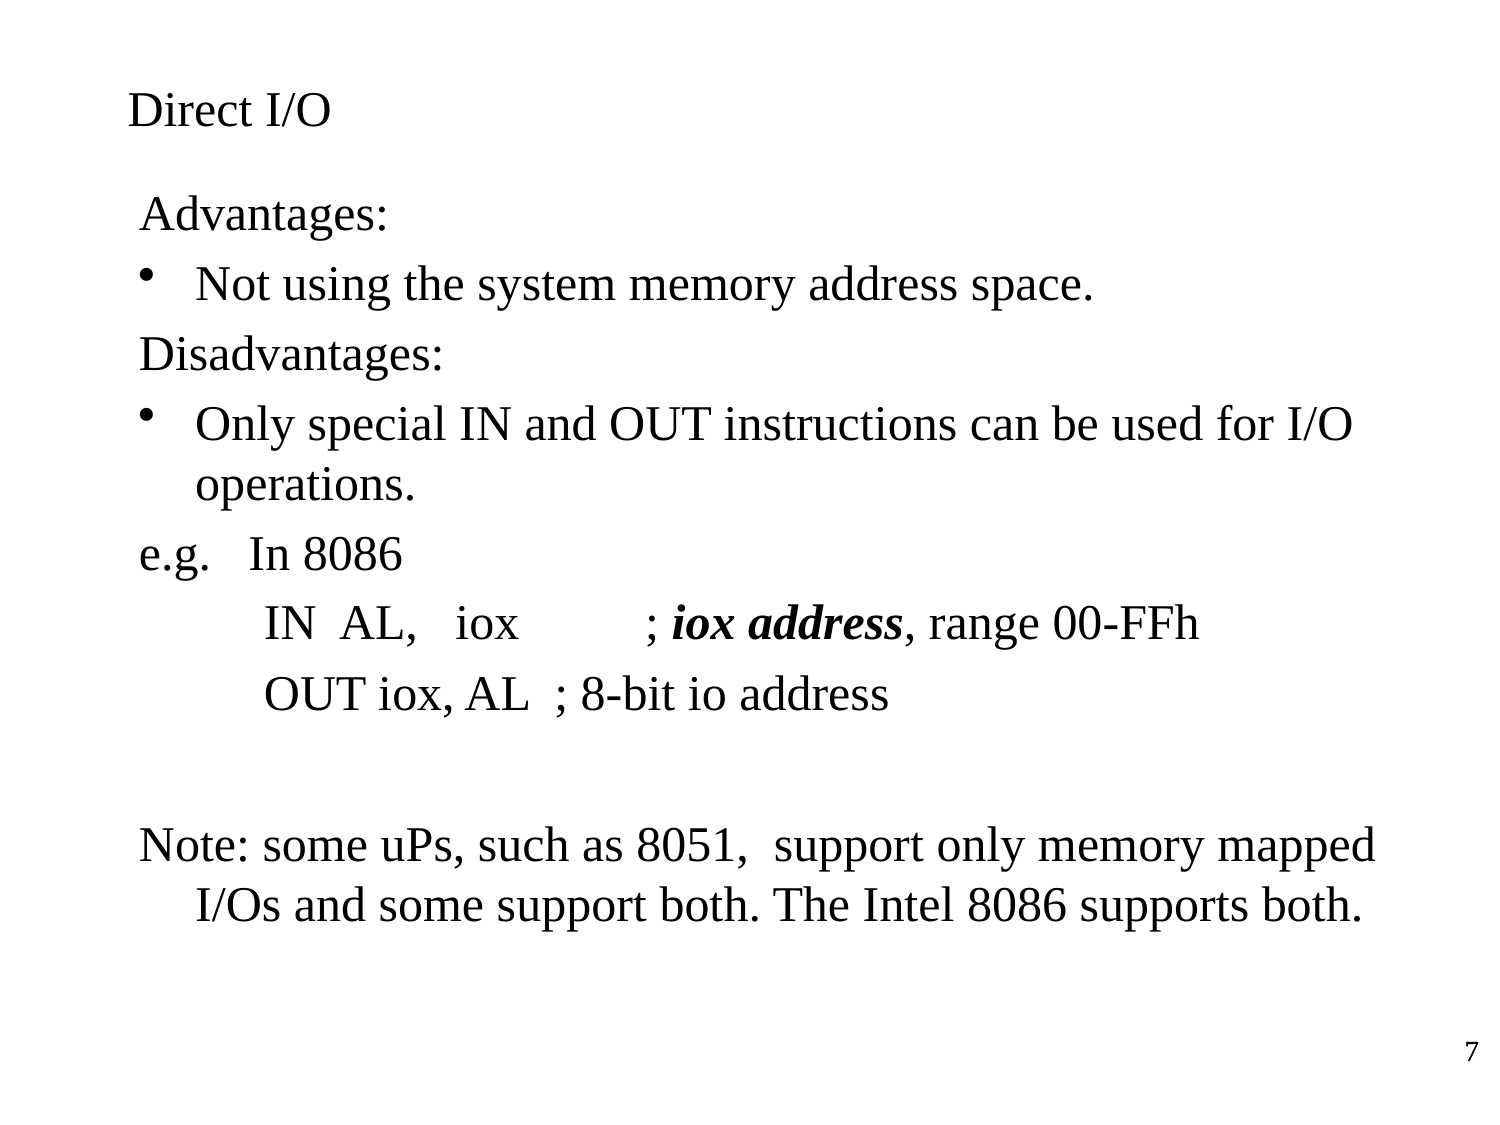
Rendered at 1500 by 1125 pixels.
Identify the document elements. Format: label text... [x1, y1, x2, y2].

title Direct I/O [112, 99, 1388, 173]
slide_number 7 [1181, 1024, 1495, 1101]
list Advantages: Not using the system memory address space. Disadvantages: Only special IN and OUT instructions can be used for I/O operations. e.g. In 8086 IN AL, iox ; iox address, range 00-FFh OUT iox, AL ; 8-bit io address Note: some uPs, such as 8051, support only memory mapped I/Os and some support both. The Intel 8086 supports both. [123, 172, 1399, 848]
